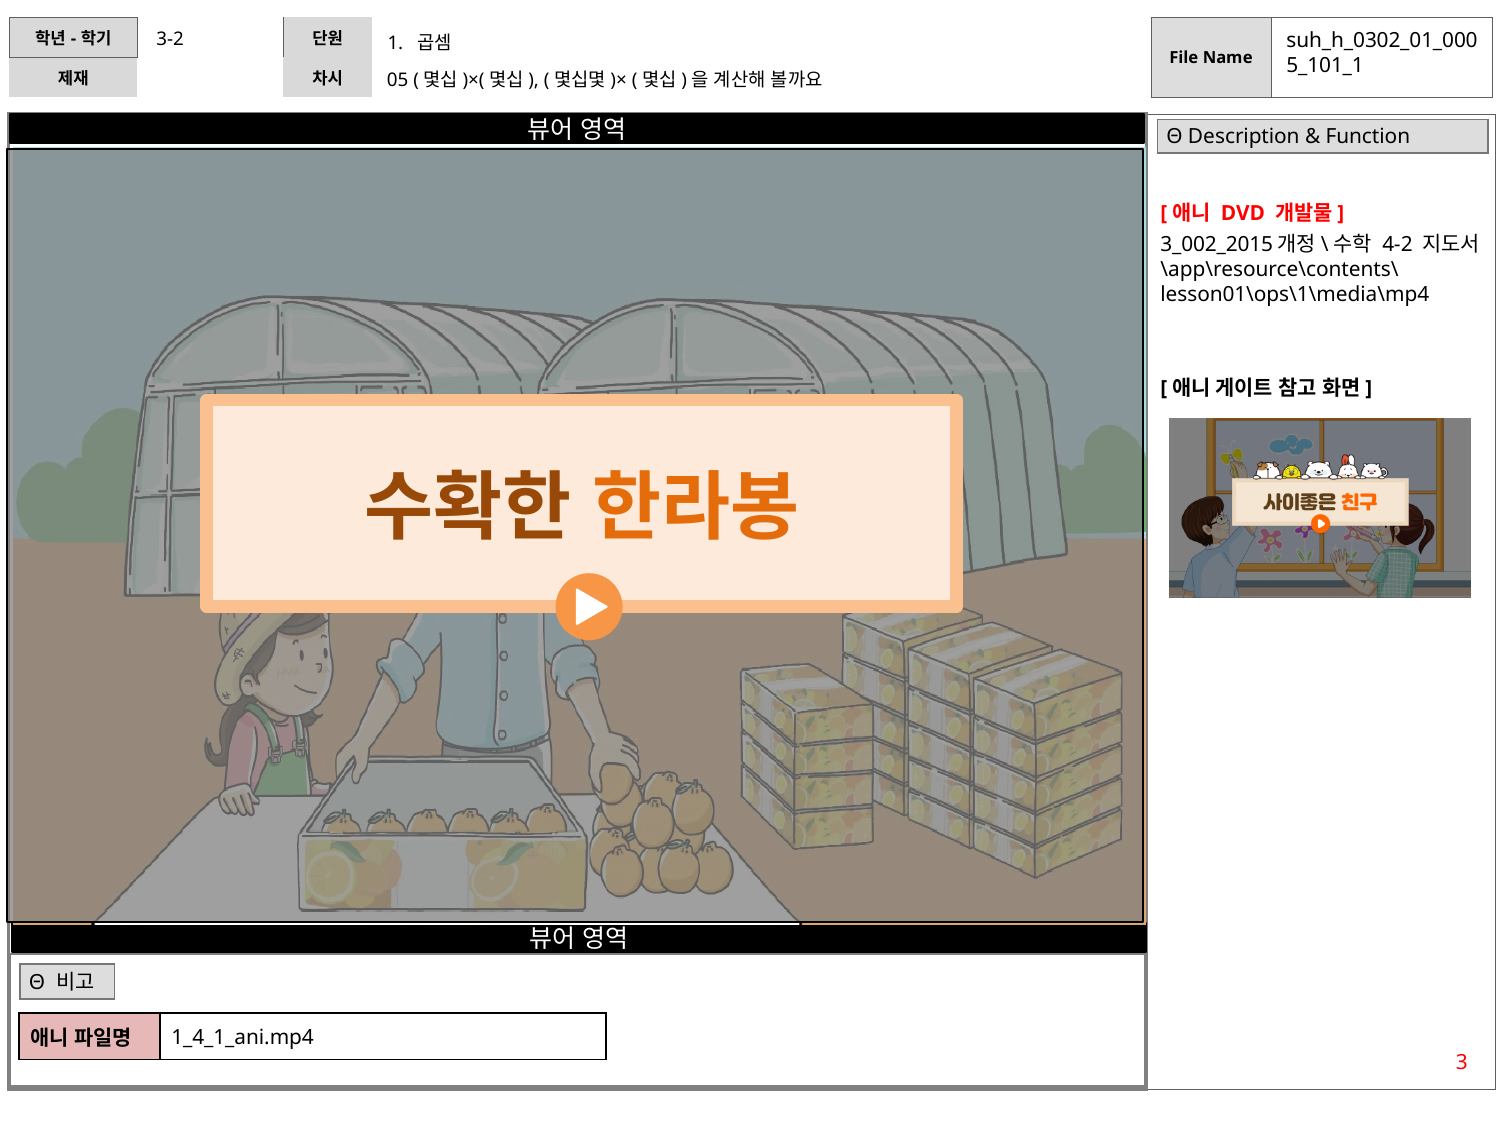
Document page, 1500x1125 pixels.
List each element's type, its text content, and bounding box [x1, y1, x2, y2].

table_header 1_4_1_ani.mp4 [161, 1014, 605, 1059]
text_box [애니 DVD 개발물] 3_002_2015개정\수학 4-2 지도서\app\resource\contents\lesson01\ops\1\media\mp4 [애니 게이트 참고 화면] [1150, 160, 1500, 532]
picture [12, 147, 1146, 926]
table_header 애니 파일명 [20, 1014, 159, 1059]
picture [1169, 418, 1471, 598]
text_box suh_h_0302_01_0005_101_1 [1271, 18, 1500, 84]
text_box [5, 147, 11, 924]
table_header Θ Description & Function [1158, 120, 1487, 152]
